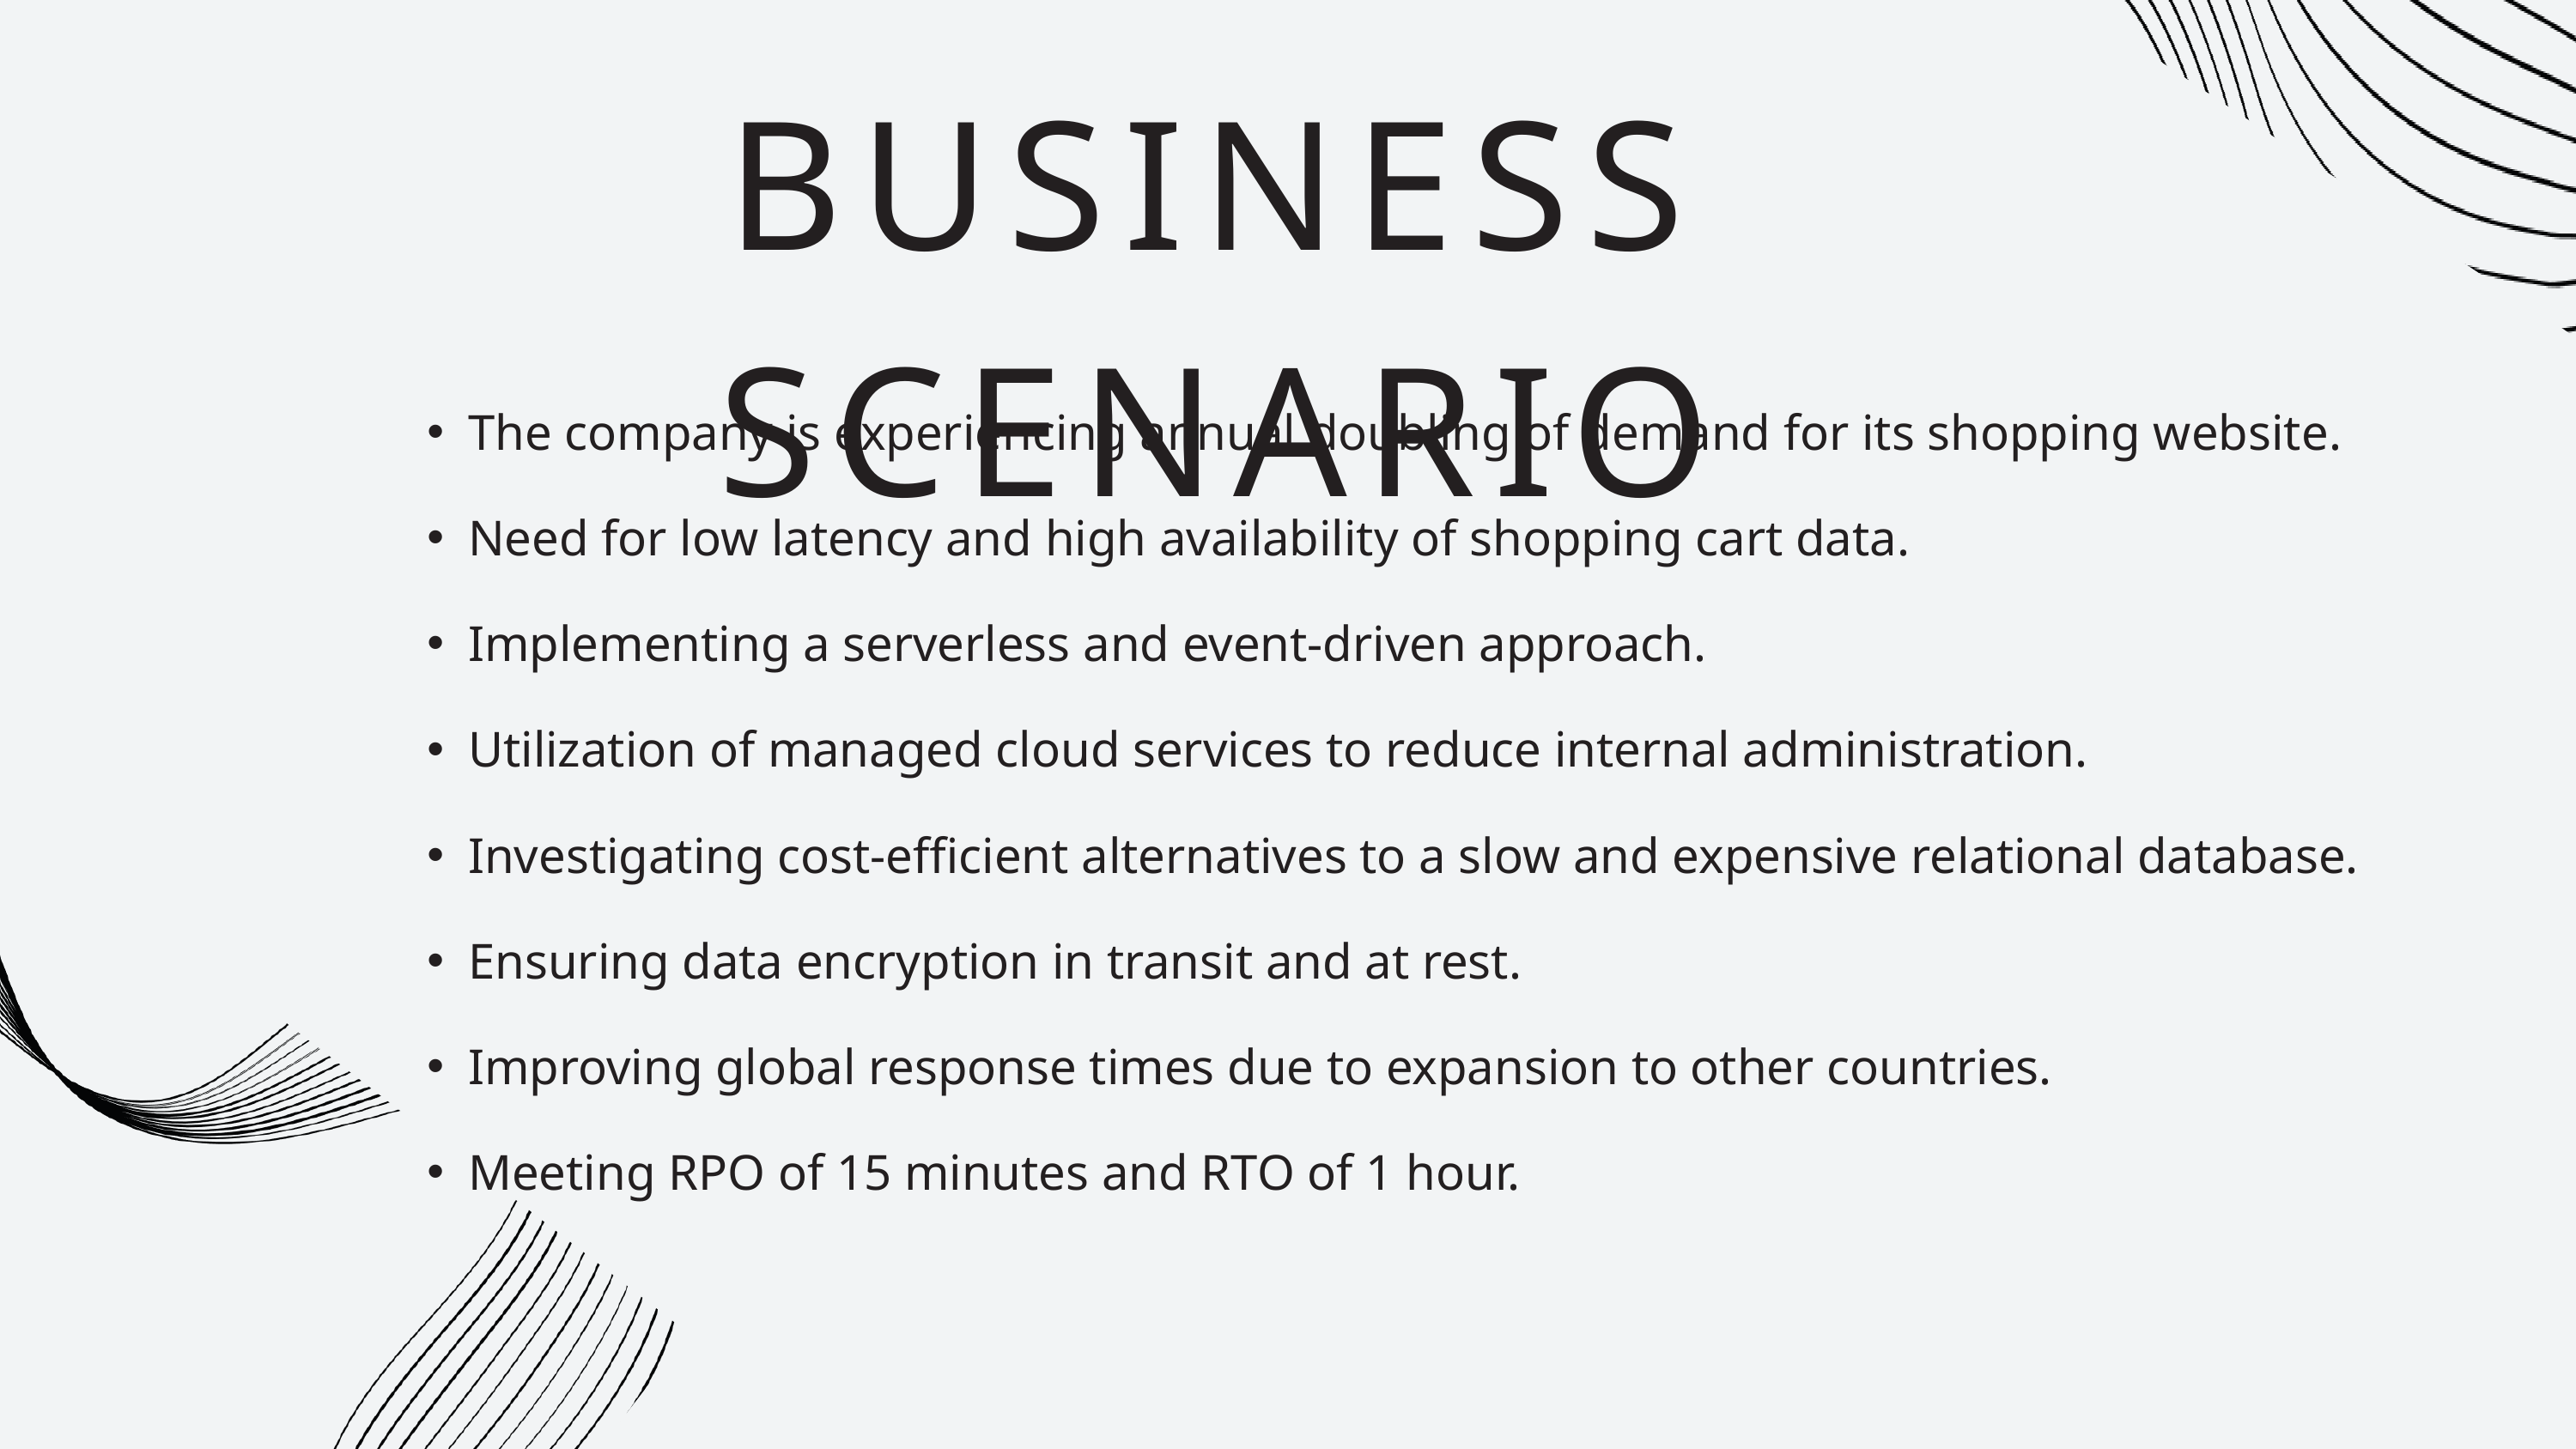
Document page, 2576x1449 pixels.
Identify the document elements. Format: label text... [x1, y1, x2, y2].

text_box The company is experiencing annual doubling of demand for its shopping website. Need for low latency and high availability of shopping cart data. Implementing a serverless and event-driven approach. Utilization of managed cloud services to reduce internal administration. Investigating cost-efficient alternatives to a slow and expensive relational database. Ensuring data encryption in transit and at rest. Improving global response times due to expansion to other countries. Meeting RPO of 15 minutes and RTO of 1 hour. [386, 354, 2432, 1200]
text_box BUSINESS SCENARIO [259, 39, 2171, 779]
text_box [2068, 0, 2576, 338]
text_box [0, 802, 689, 1449]
